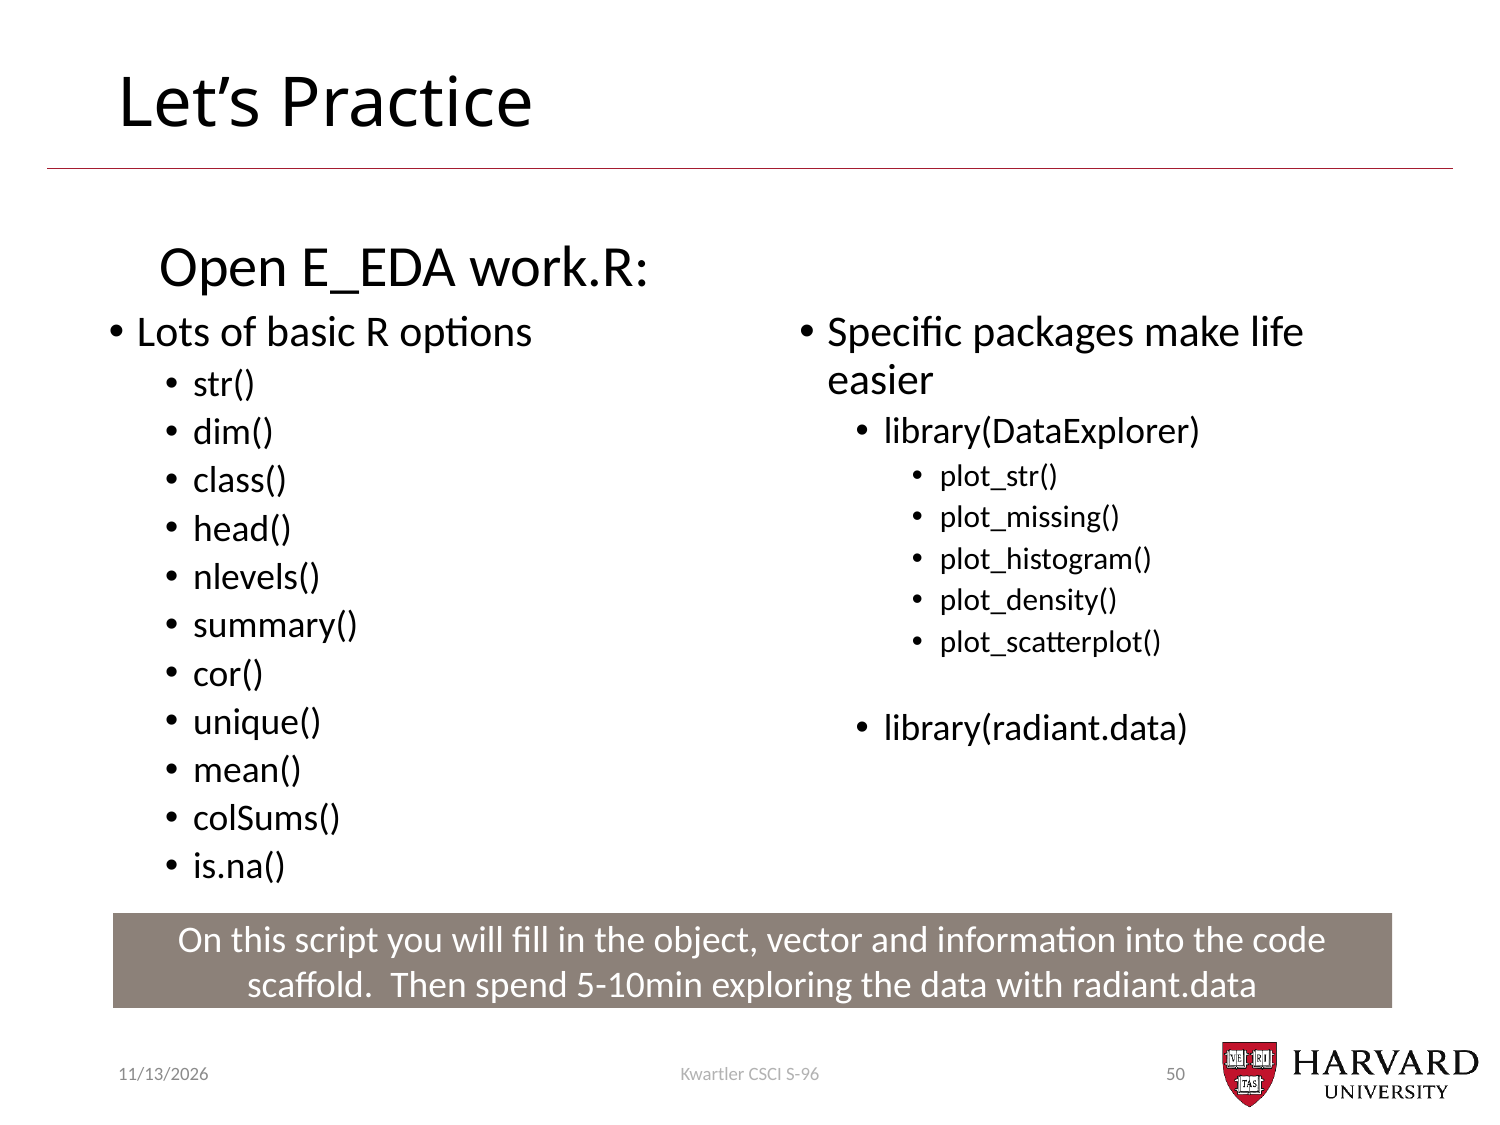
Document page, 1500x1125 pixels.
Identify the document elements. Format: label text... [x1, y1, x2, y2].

list Lots of basic R options str() dim() class() head() nlevels() summary() cor() unique() mean() colSums() is.na() [93, 301, 741, 954]
text_box Open E_EDA work.R: [145, 220, 711, 306]
text_box Specific packages make life easier library(DataExplorer) plot_str() plot_missing() plot_histogram() plot_density() plot_scatterplot() library(radiant.data) [784, 301, 1432, 799]
picture [1200, 1024, 1500, 1125]
footer Kwartler CSCI S-96 [496, 1042, 1004, 1103]
text_box On this script you will fill in the object, vector and information into the code scaffold. Then spend 5-10min exploring the data with radiant.data [112, 912, 1393, 1009]
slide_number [103, 1042, 441, 1103]
title Let’s Practice [103, 59, 1397, 157]
slide_number 50 [1059, 1042, 1200, 1103]
